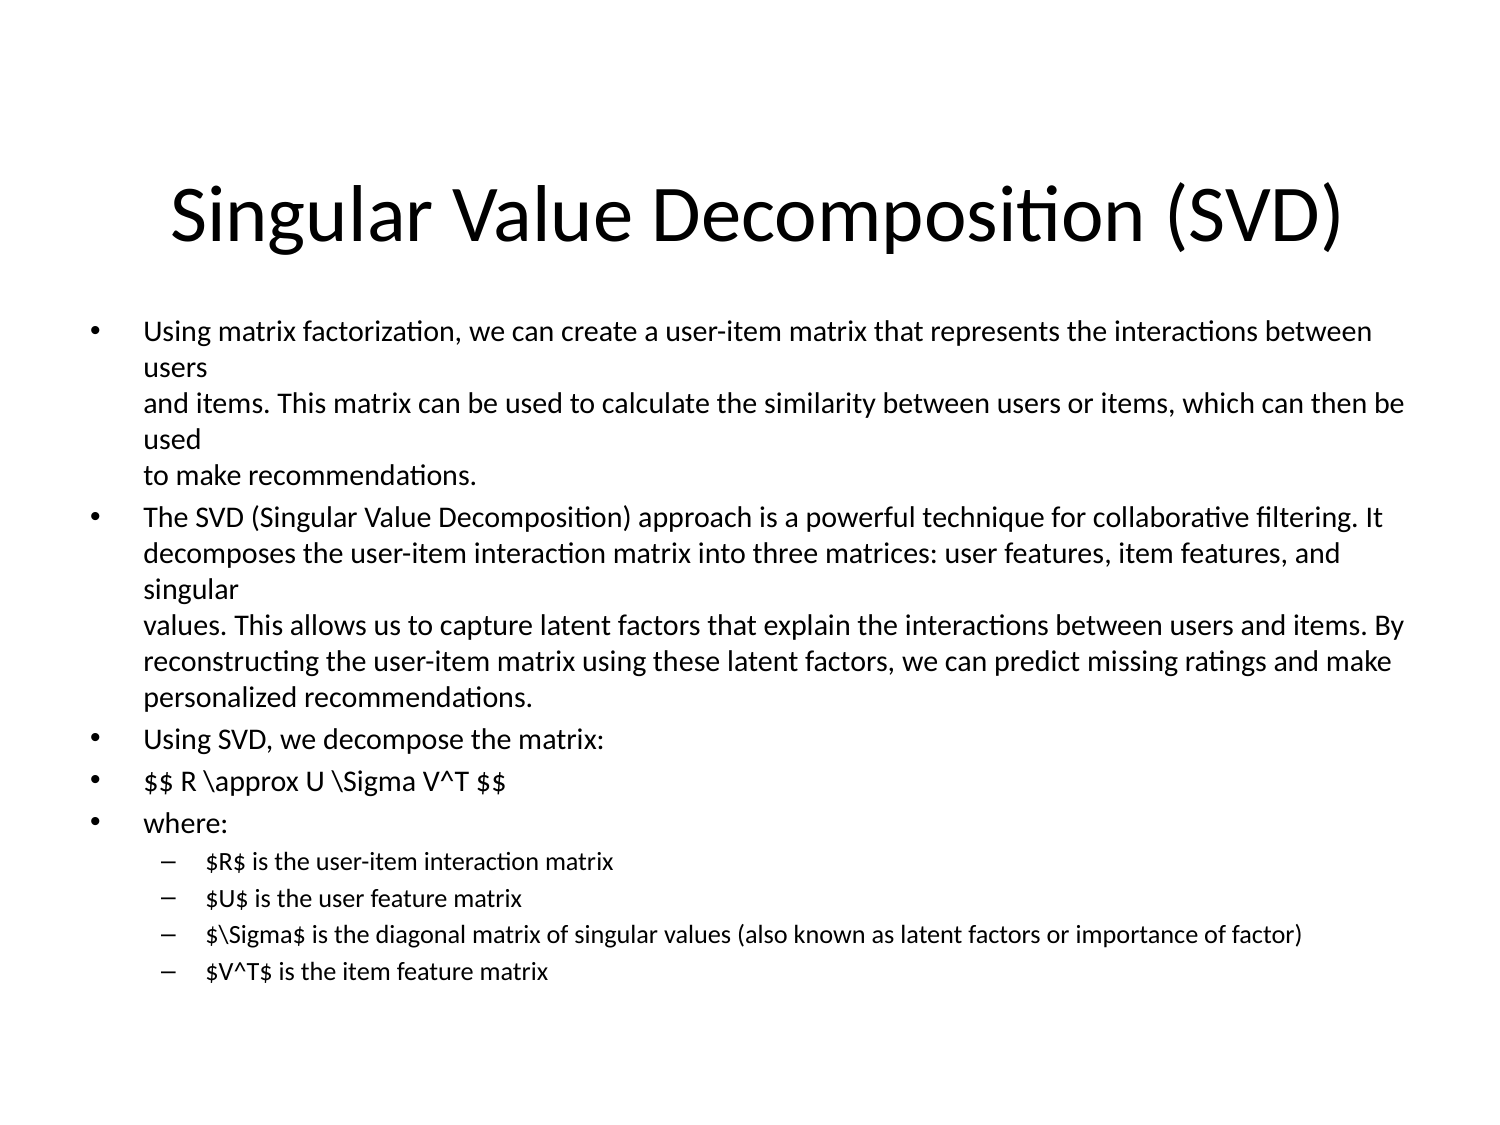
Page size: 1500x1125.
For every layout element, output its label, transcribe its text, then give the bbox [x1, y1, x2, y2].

title Singular Value Decomposition (SVD) [92, 115, 1443, 304]
list Using matrix factorization, we can create a user-item matrix that represents the interactions between users and items. This matrix can be used to calculate the similarity between users or items, which can then be used to make recommendations. The SVD (Singular Value Decomposition) approach is a powerful technique for collaborative filtering. It decomposes the user-item interaction matrix into three matrices: user features, item features, and singular values. This allows us to capture latent factors that explain the interactions between users and items. By reconstructing the user-item matrix using these latent factors, we can predict missing ratings and make personalized recommendations. Using SVD, we decompose the matrix: $$ R \approx U \Sigma V^T $$ where: $R$ is the user-item interaction matrix $U$ is the user feature matrix $\Sigma$ is the diagonal matrix of singular values (also known as latent factors or importance of factor) $V^T$ is the item feature matrix [75, 262, 1425, 1005]
